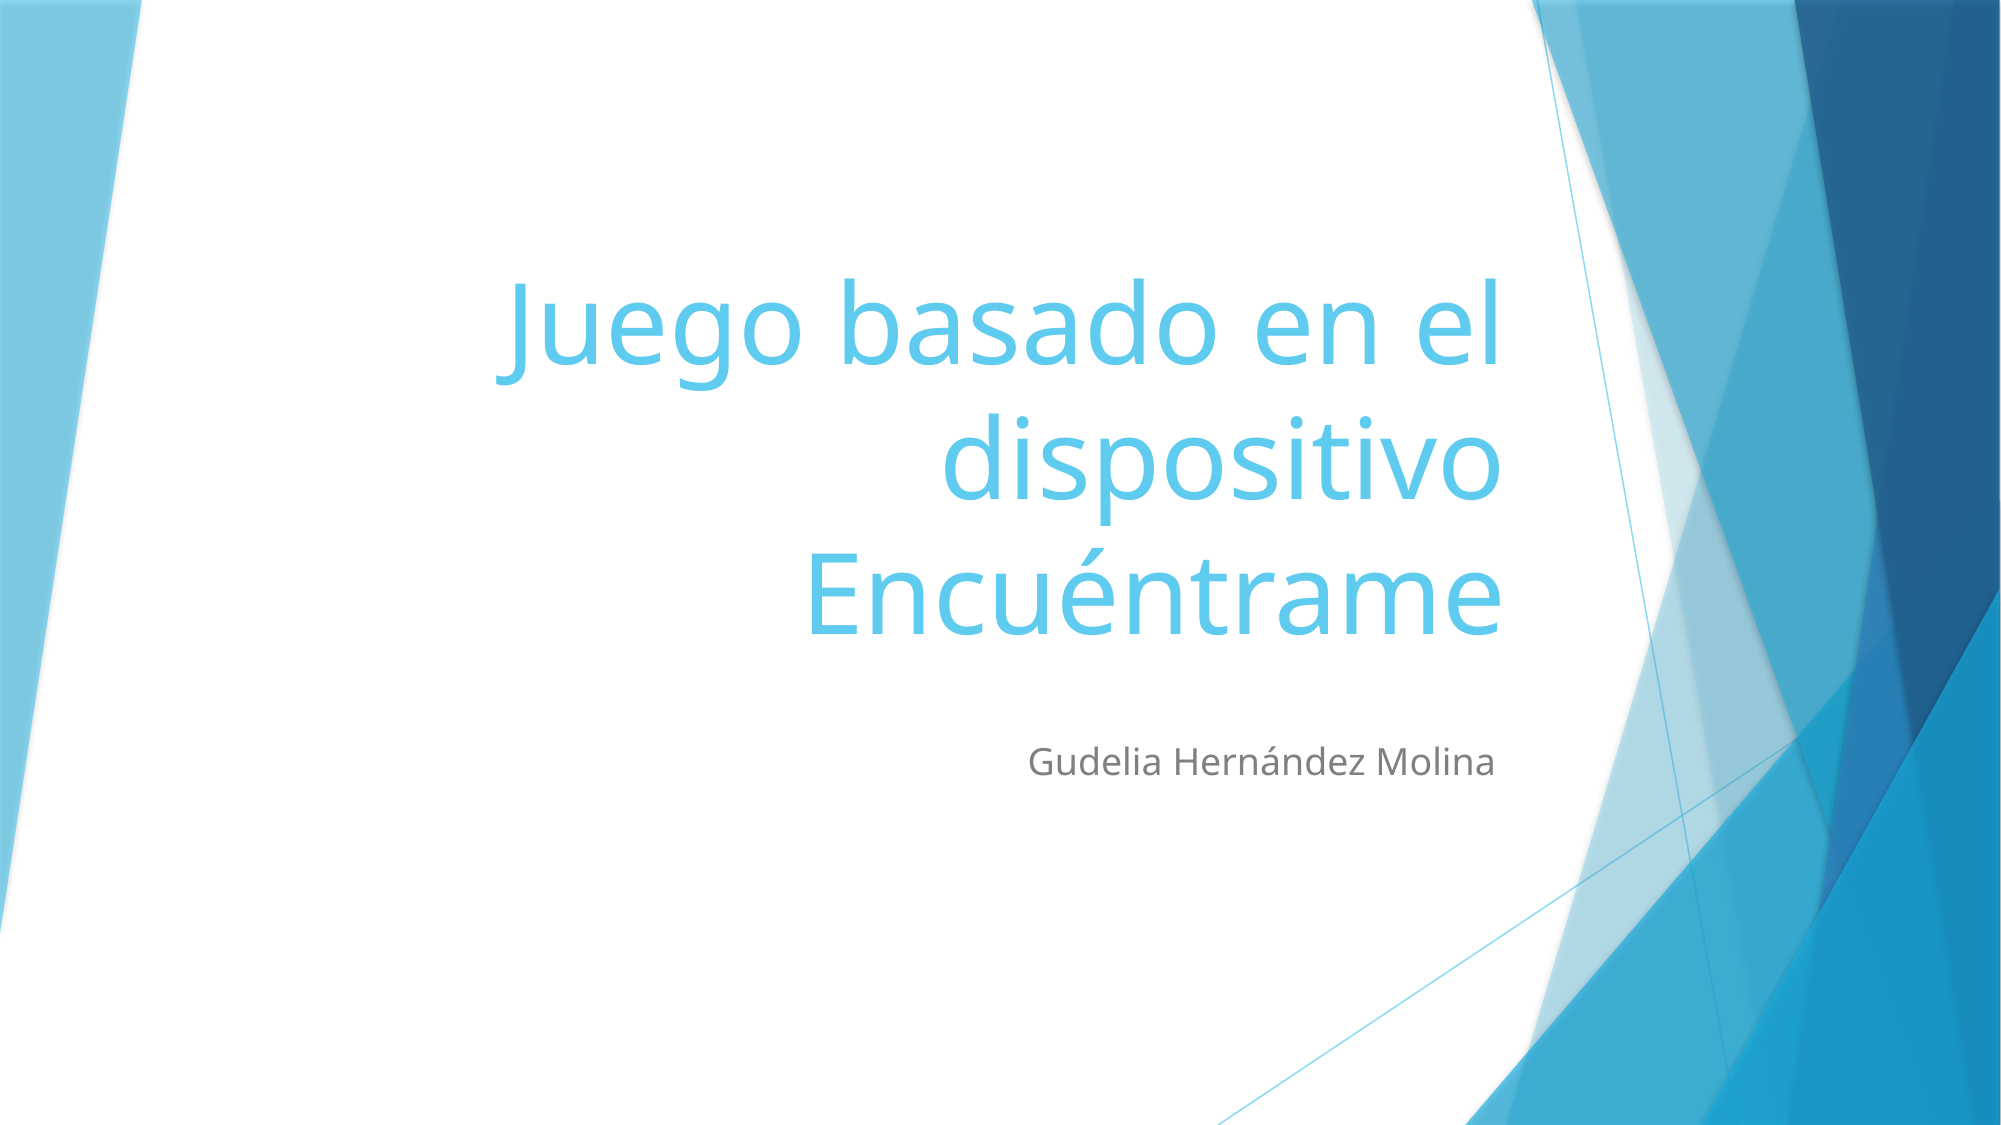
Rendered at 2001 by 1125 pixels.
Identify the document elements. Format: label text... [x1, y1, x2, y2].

subtitle Gudelia Hernández Molina [247, 664, 1522, 845]
title Juego basado en el dispositivo Encuéntrame [247, 394, 1522, 664]
